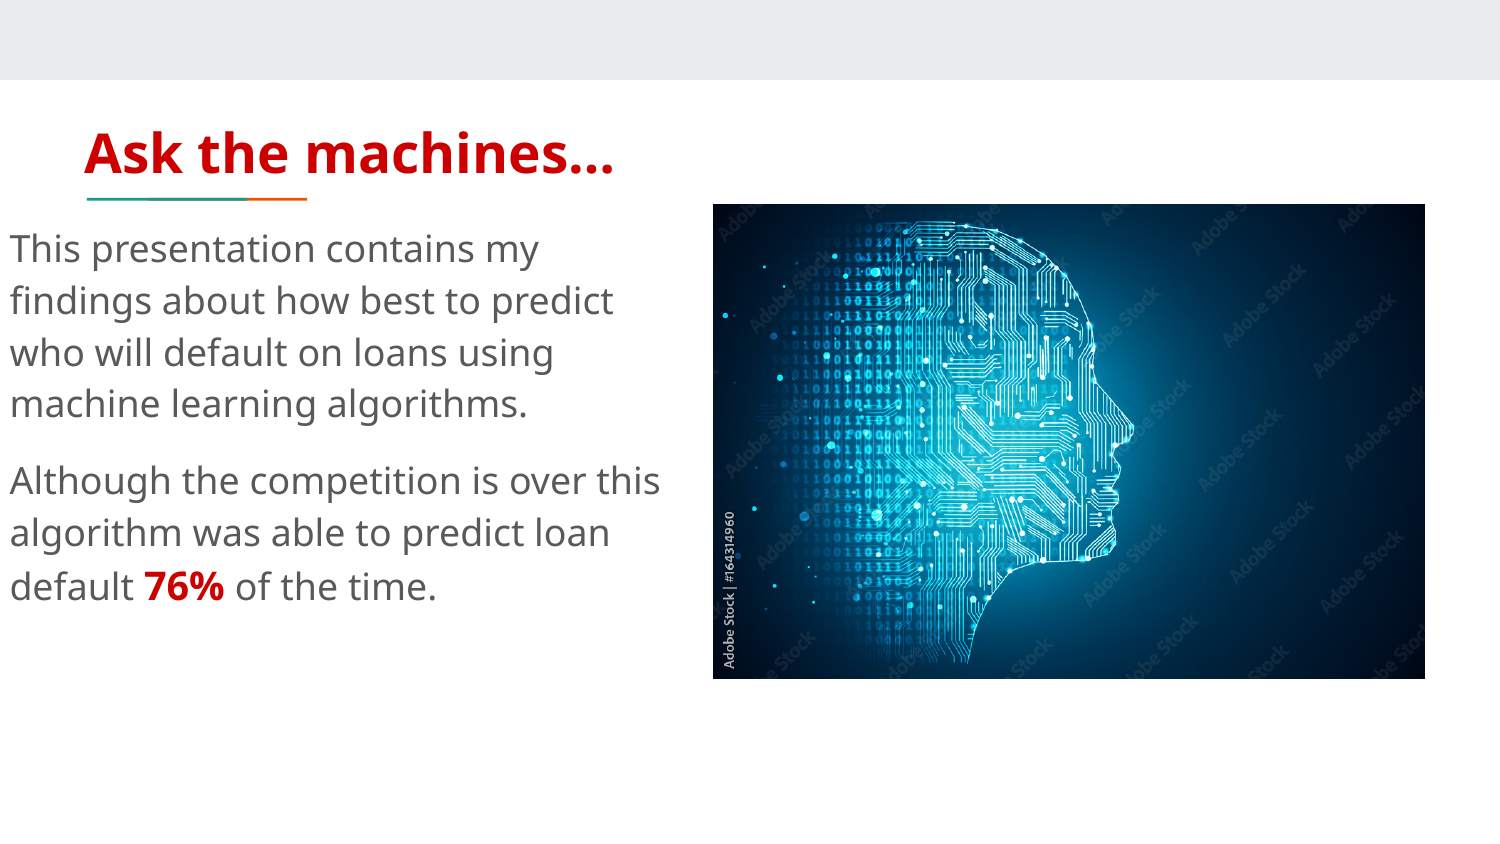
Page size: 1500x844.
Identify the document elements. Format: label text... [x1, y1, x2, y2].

picture [713, 203, 1426, 679]
list This presentation contains my findings about how best to predict who will default on loans using machine learning algorithms. Although the competition is over this algorithm was able to predict loan default 76% of the time. [0, 203, 706, 678]
title Ask the machines… [69, 103, 1331, 192]
